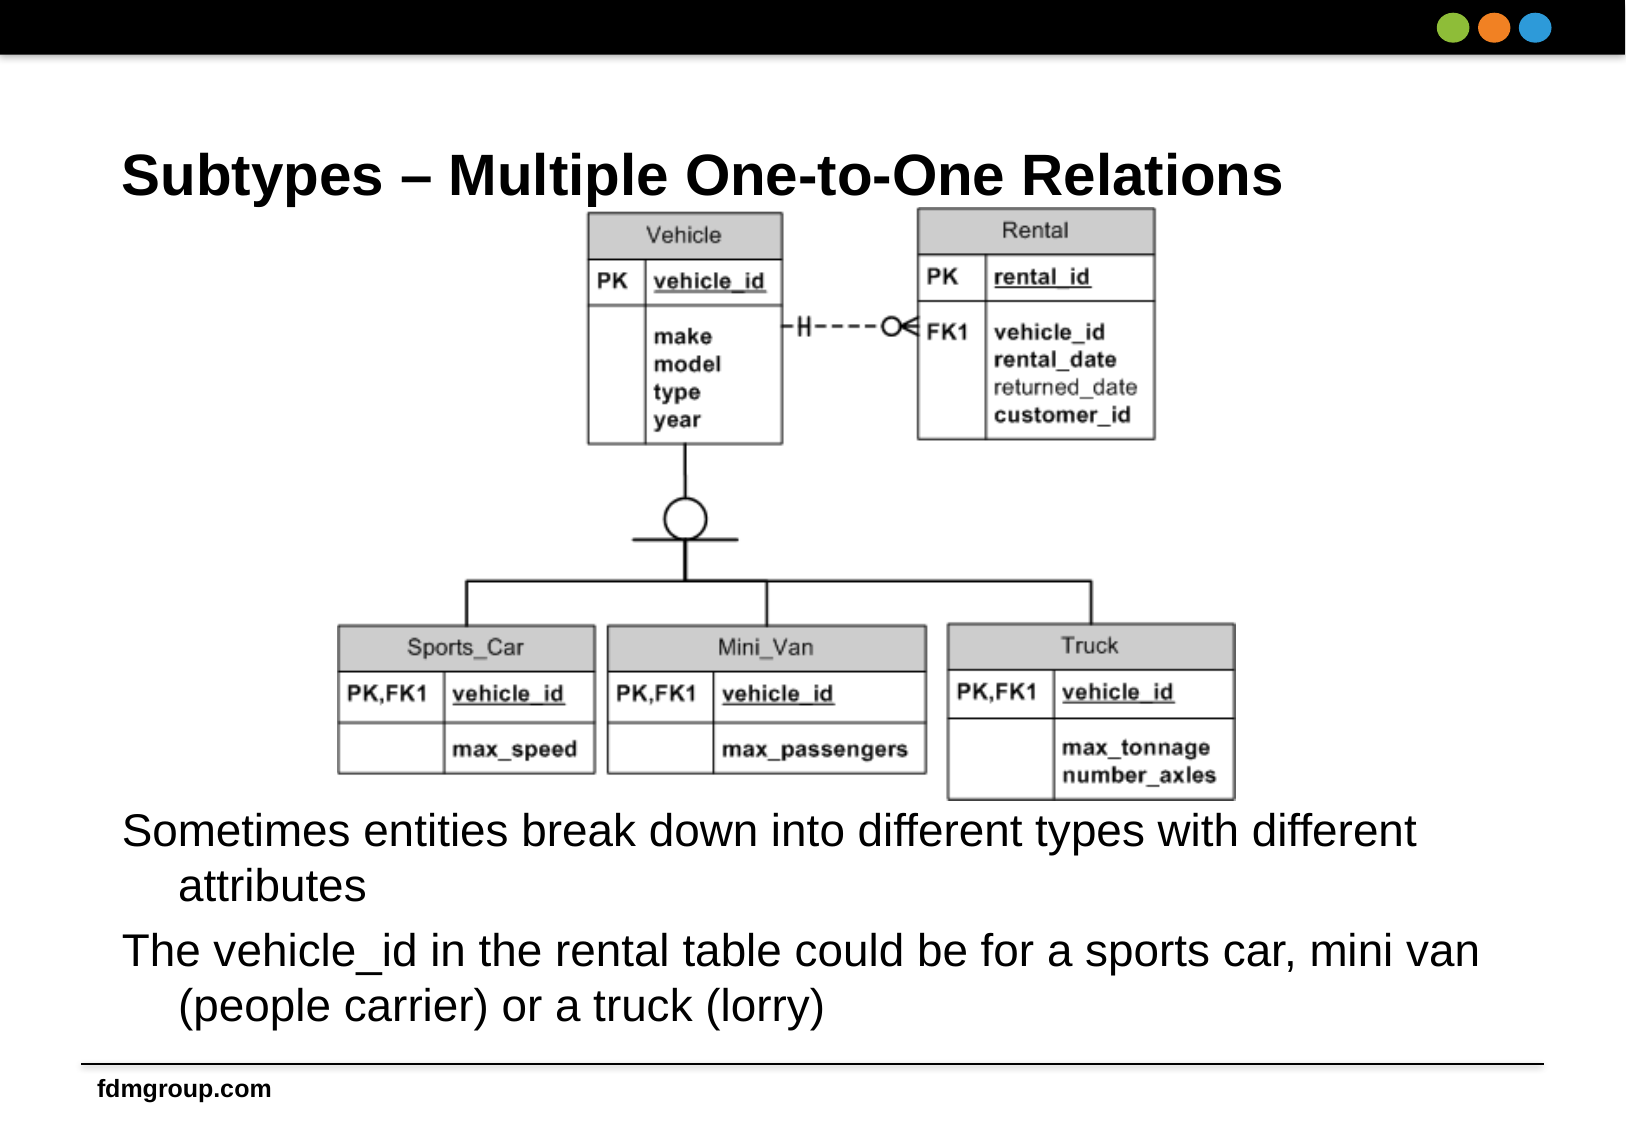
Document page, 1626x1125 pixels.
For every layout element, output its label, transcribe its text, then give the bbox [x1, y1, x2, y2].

title Subtypes – Multiple One-to-One Relations [121, 137, 1504, 208]
list Sometimes entities break down into different types with different attributes The vehicle_id in the rental table could be for a sports car, mini van (people carrier) or a truck (lorry) [121, 801, 1504, 1061]
picture [337, 207, 1237, 802]
